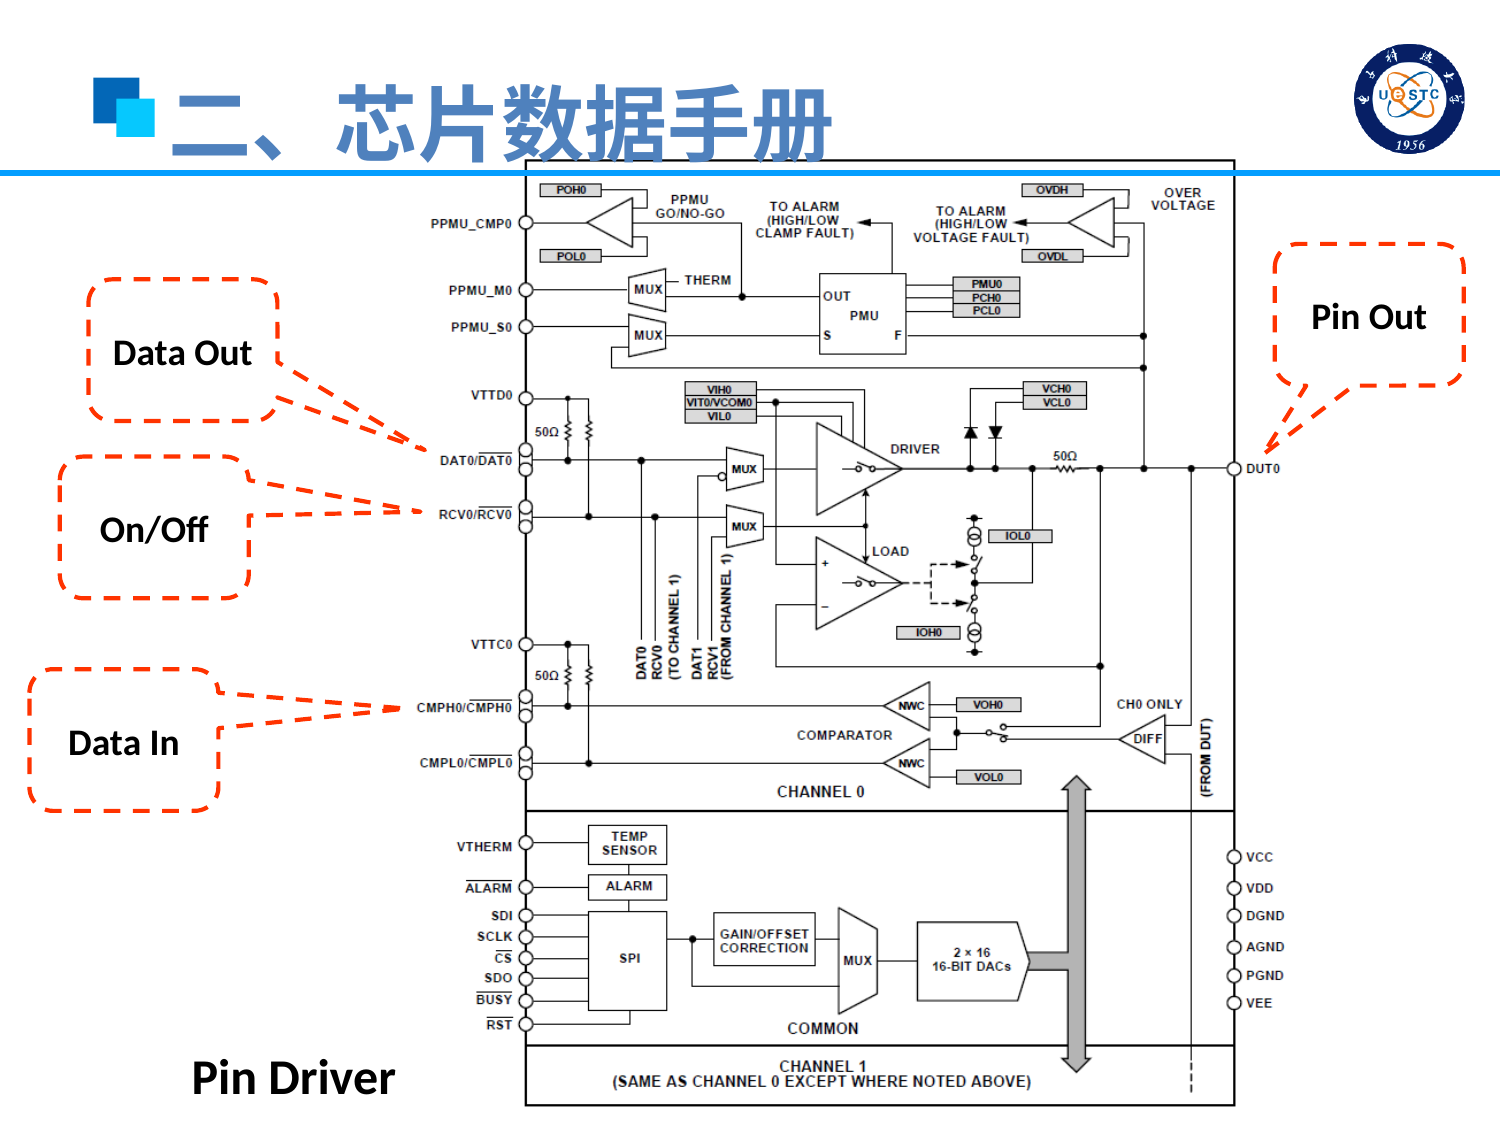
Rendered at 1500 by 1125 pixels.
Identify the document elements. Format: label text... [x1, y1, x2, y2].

text_box On/Off [57, 454, 399, 601]
text_box Pin Driver [128, 1036, 399, 1112]
text_box Pin Out [1311, 241, 1466, 419]
picture [404, 173, 1308, 1118]
picture [404, 149, 1308, 172]
text_box Data In [27, 667, 399, 813]
picture [1340, 34, 1483, 163]
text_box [93, 77, 155, 138]
text_box Data Out [86, 277, 399, 444]
text_box 二、芯片数据手册 [153, 64, 850, 171]
